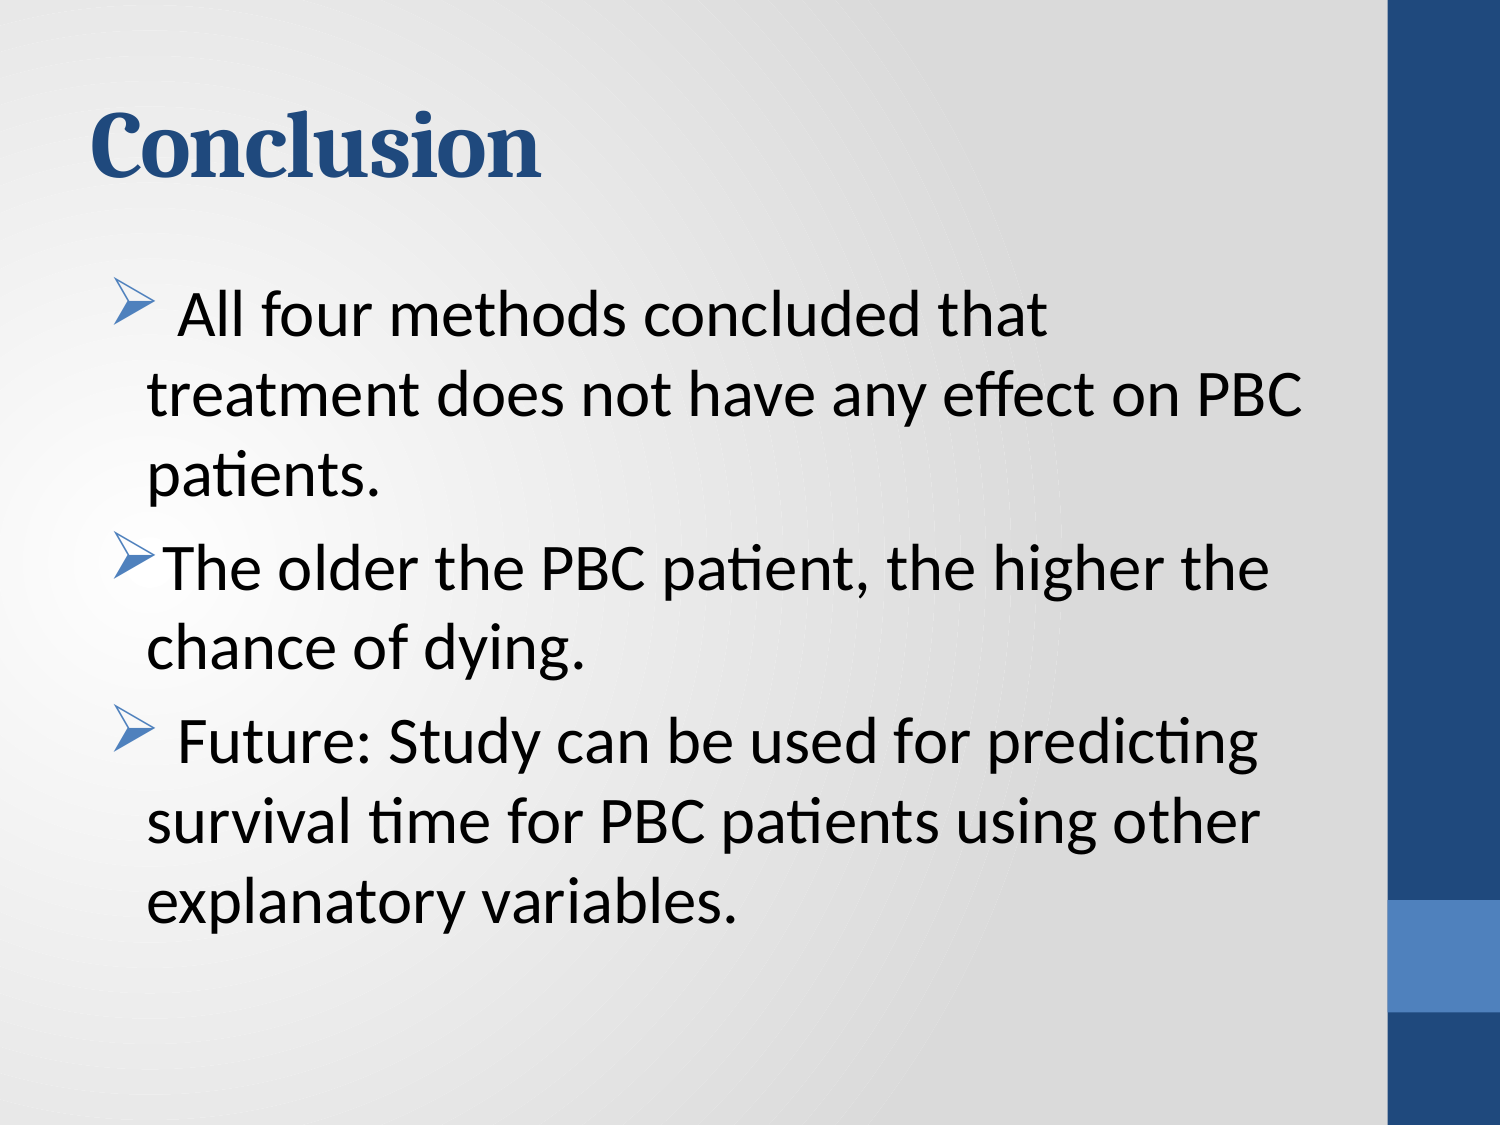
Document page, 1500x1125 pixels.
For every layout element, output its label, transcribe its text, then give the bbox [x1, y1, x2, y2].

title Conclusion [75, 45, 1325, 233]
list All four methods concluded that treatment does not have any effect on PBC patients. The older the PBC patient, the higher the chance of dying. Future: Study can be used for predicting survival time for PBC patients using other explanatory variables. [75, 262, 1325, 1050]
